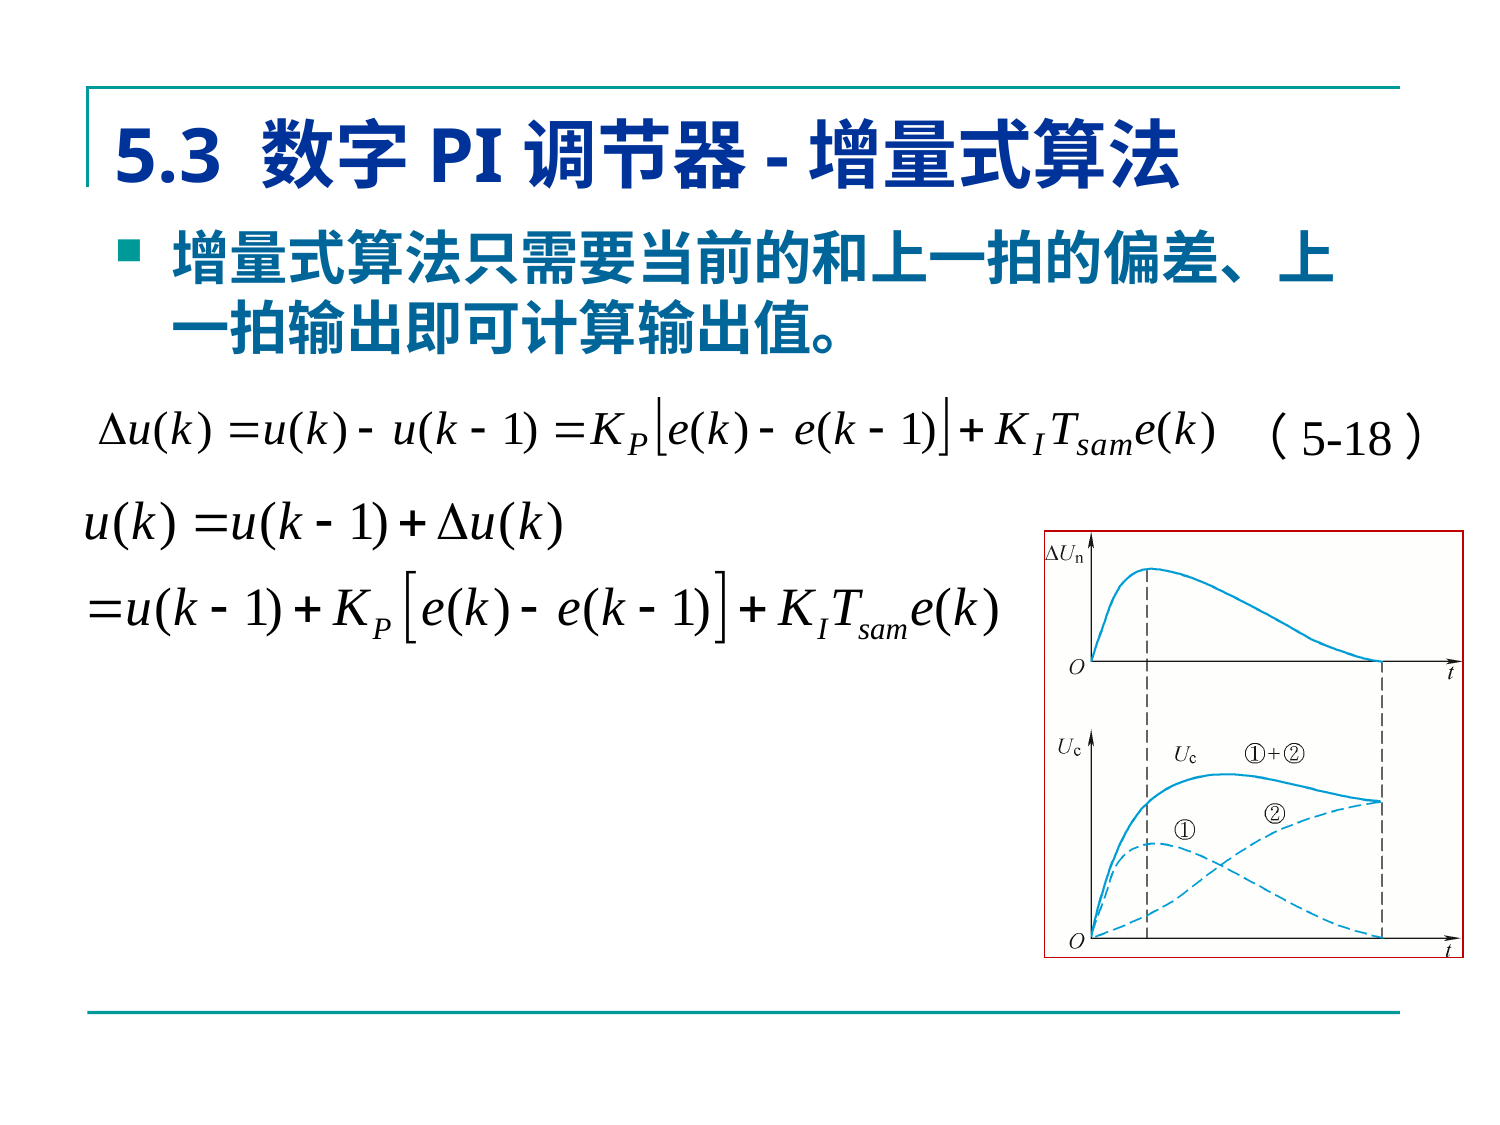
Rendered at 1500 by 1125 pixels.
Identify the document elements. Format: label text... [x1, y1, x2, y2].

list 增量式算法只需要当前的和上一拍的偏差、上一拍输出即可计算输出值。 [99, 213, 1388, 397]
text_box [88, 397, 1226, 468]
picture [1045, 531, 1463, 957]
title 5.3 数字PI调节器-增量式算法 [99, 99, 1365, 201]
text_box （5-18） [1224, 397, 1481, 473]
list 增量式算法只需要当前的和上一拍的偏差、上一拍输出即可计算输出值。 [99, 468, 1388, 1006]
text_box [76, 491, 1010, 654]
